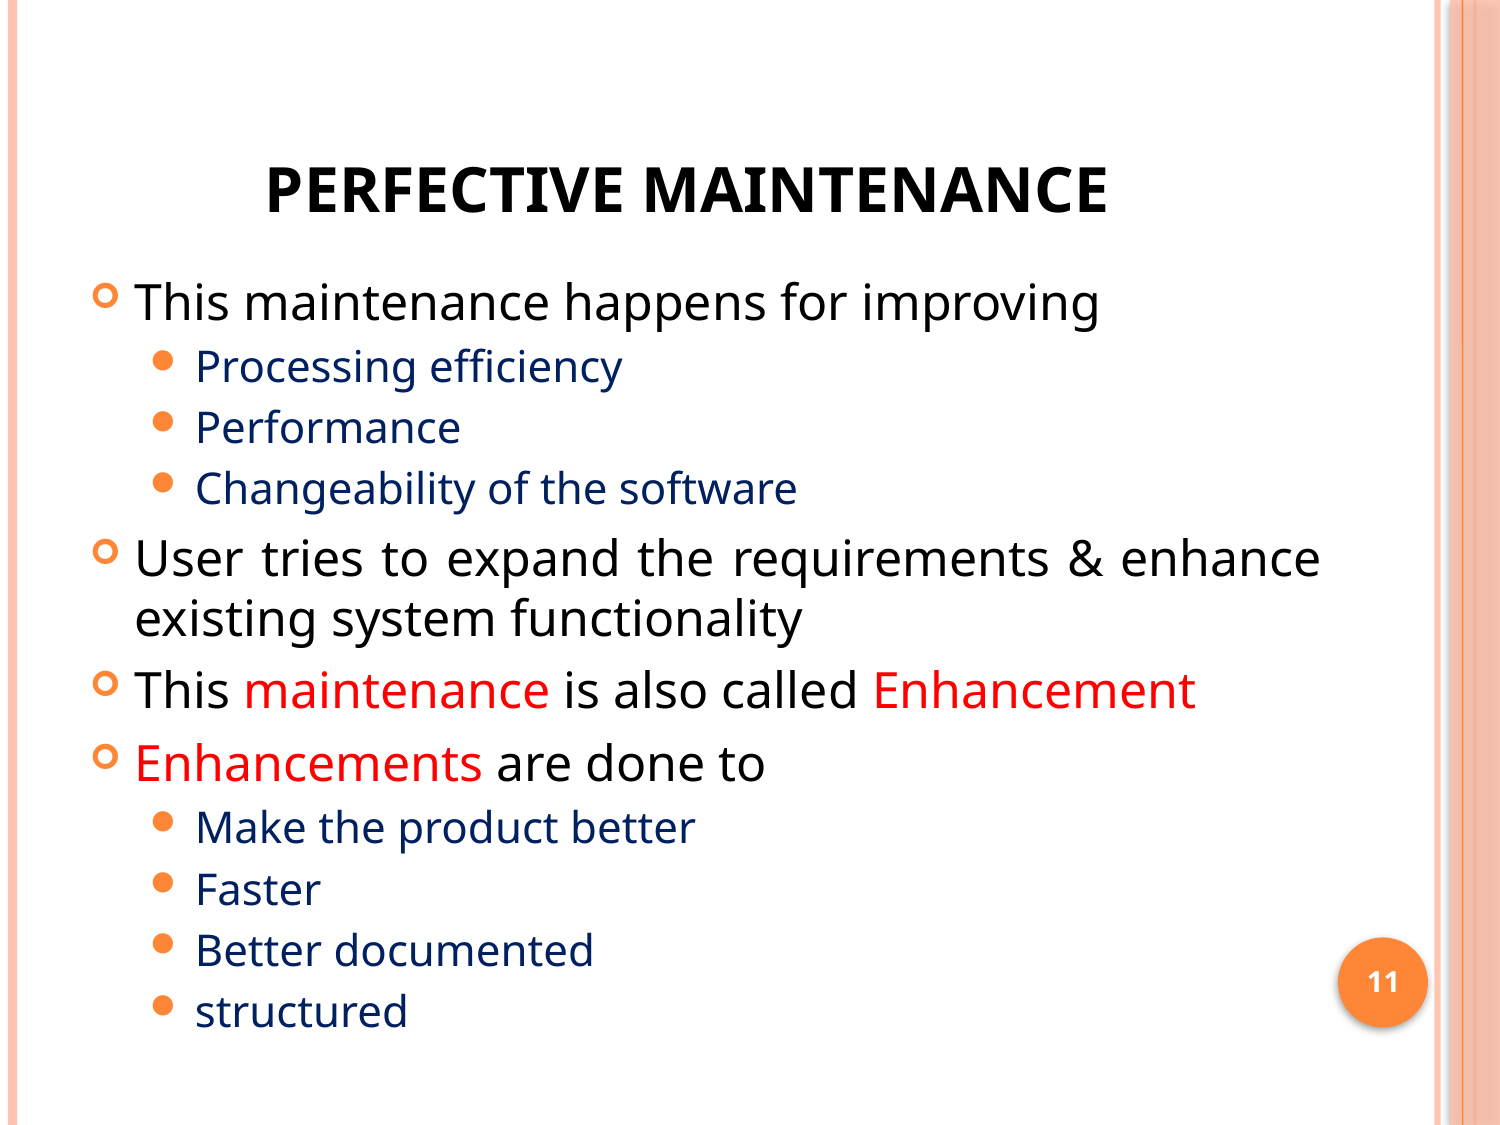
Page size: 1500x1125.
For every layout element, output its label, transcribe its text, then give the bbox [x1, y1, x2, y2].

list This maintenance happens for improving Processing efficiency Performance Changeability of the software User tries to expand the requirements & enhance existing system functionality This maintenance is also called Enhancement Enhancements are done to Make the product better Faster Better documented structured [75, 262, 1338, 1062]
slide_number 11 [1333, 940, 1434, 1027]
title PERFECTIVE MAINTENANCE [75, 45, 1300, 233]
